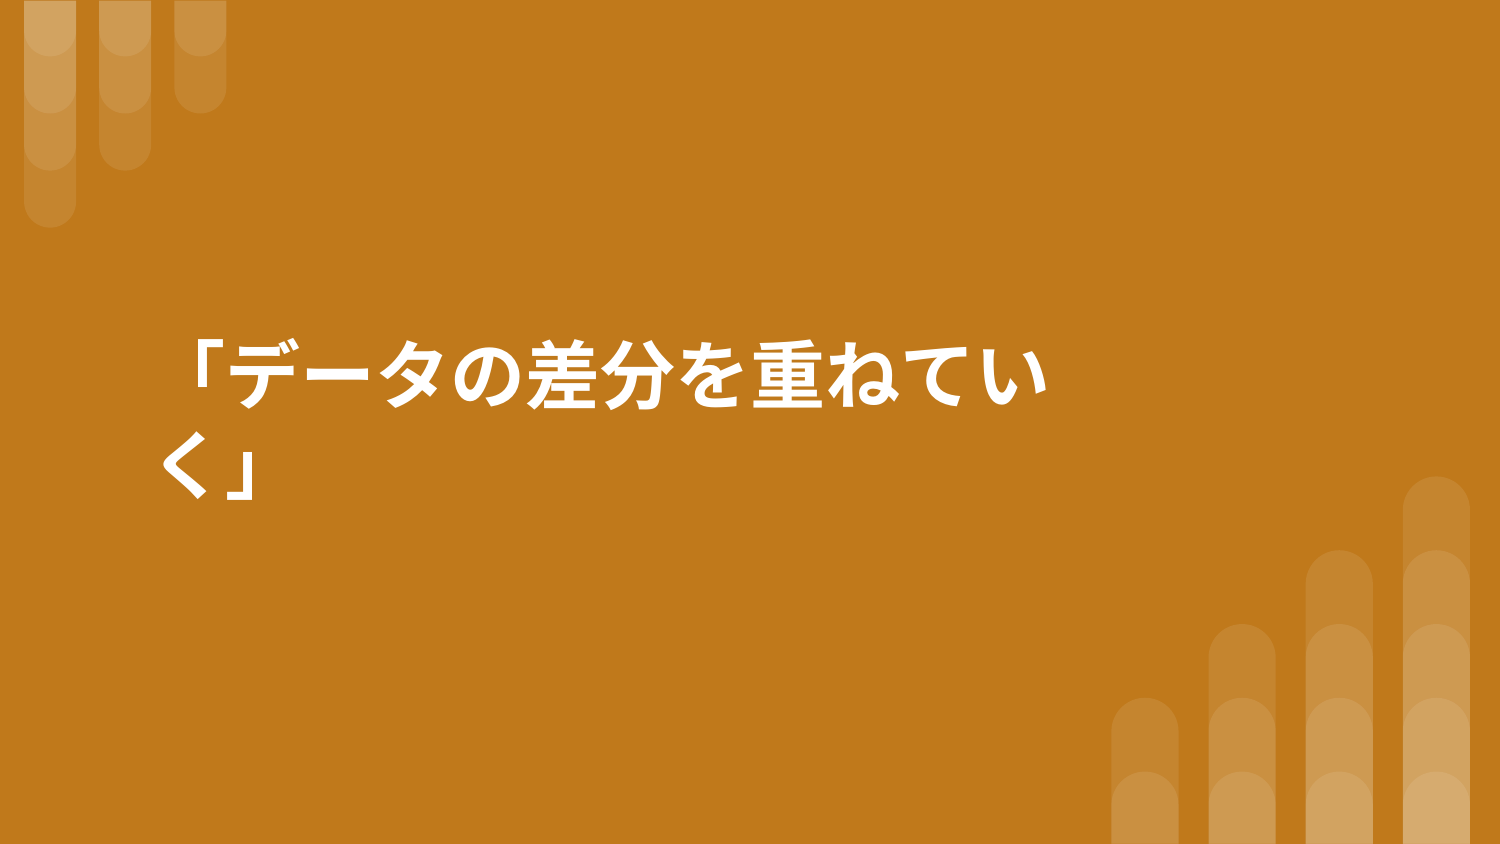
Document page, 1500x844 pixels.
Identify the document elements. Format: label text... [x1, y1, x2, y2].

title 「データの差分を重ねていく」 [135, 264, 1097, 572]
